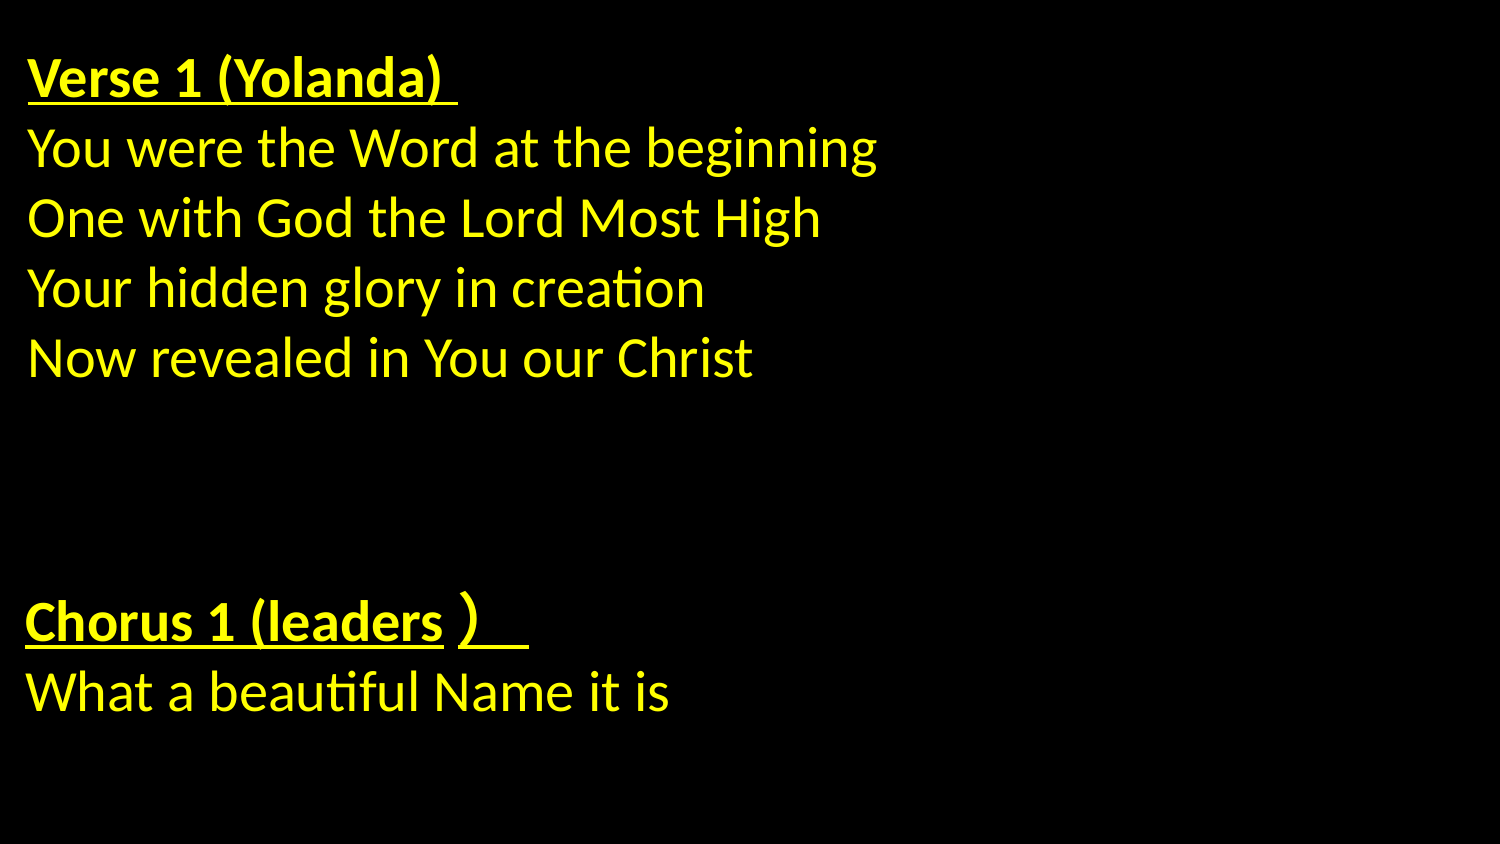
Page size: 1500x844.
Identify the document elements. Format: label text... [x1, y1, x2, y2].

text_box Verse 1 (Yolanda) You were the Word at the beginning One with God the Lord Most High Your hidden glory in creation Now revealed in You our Christ [19, 32, 1424, 397]
text_box Chorus 1 (leaders） What a beautiful Name it is [17, 575, 1422, 731]
